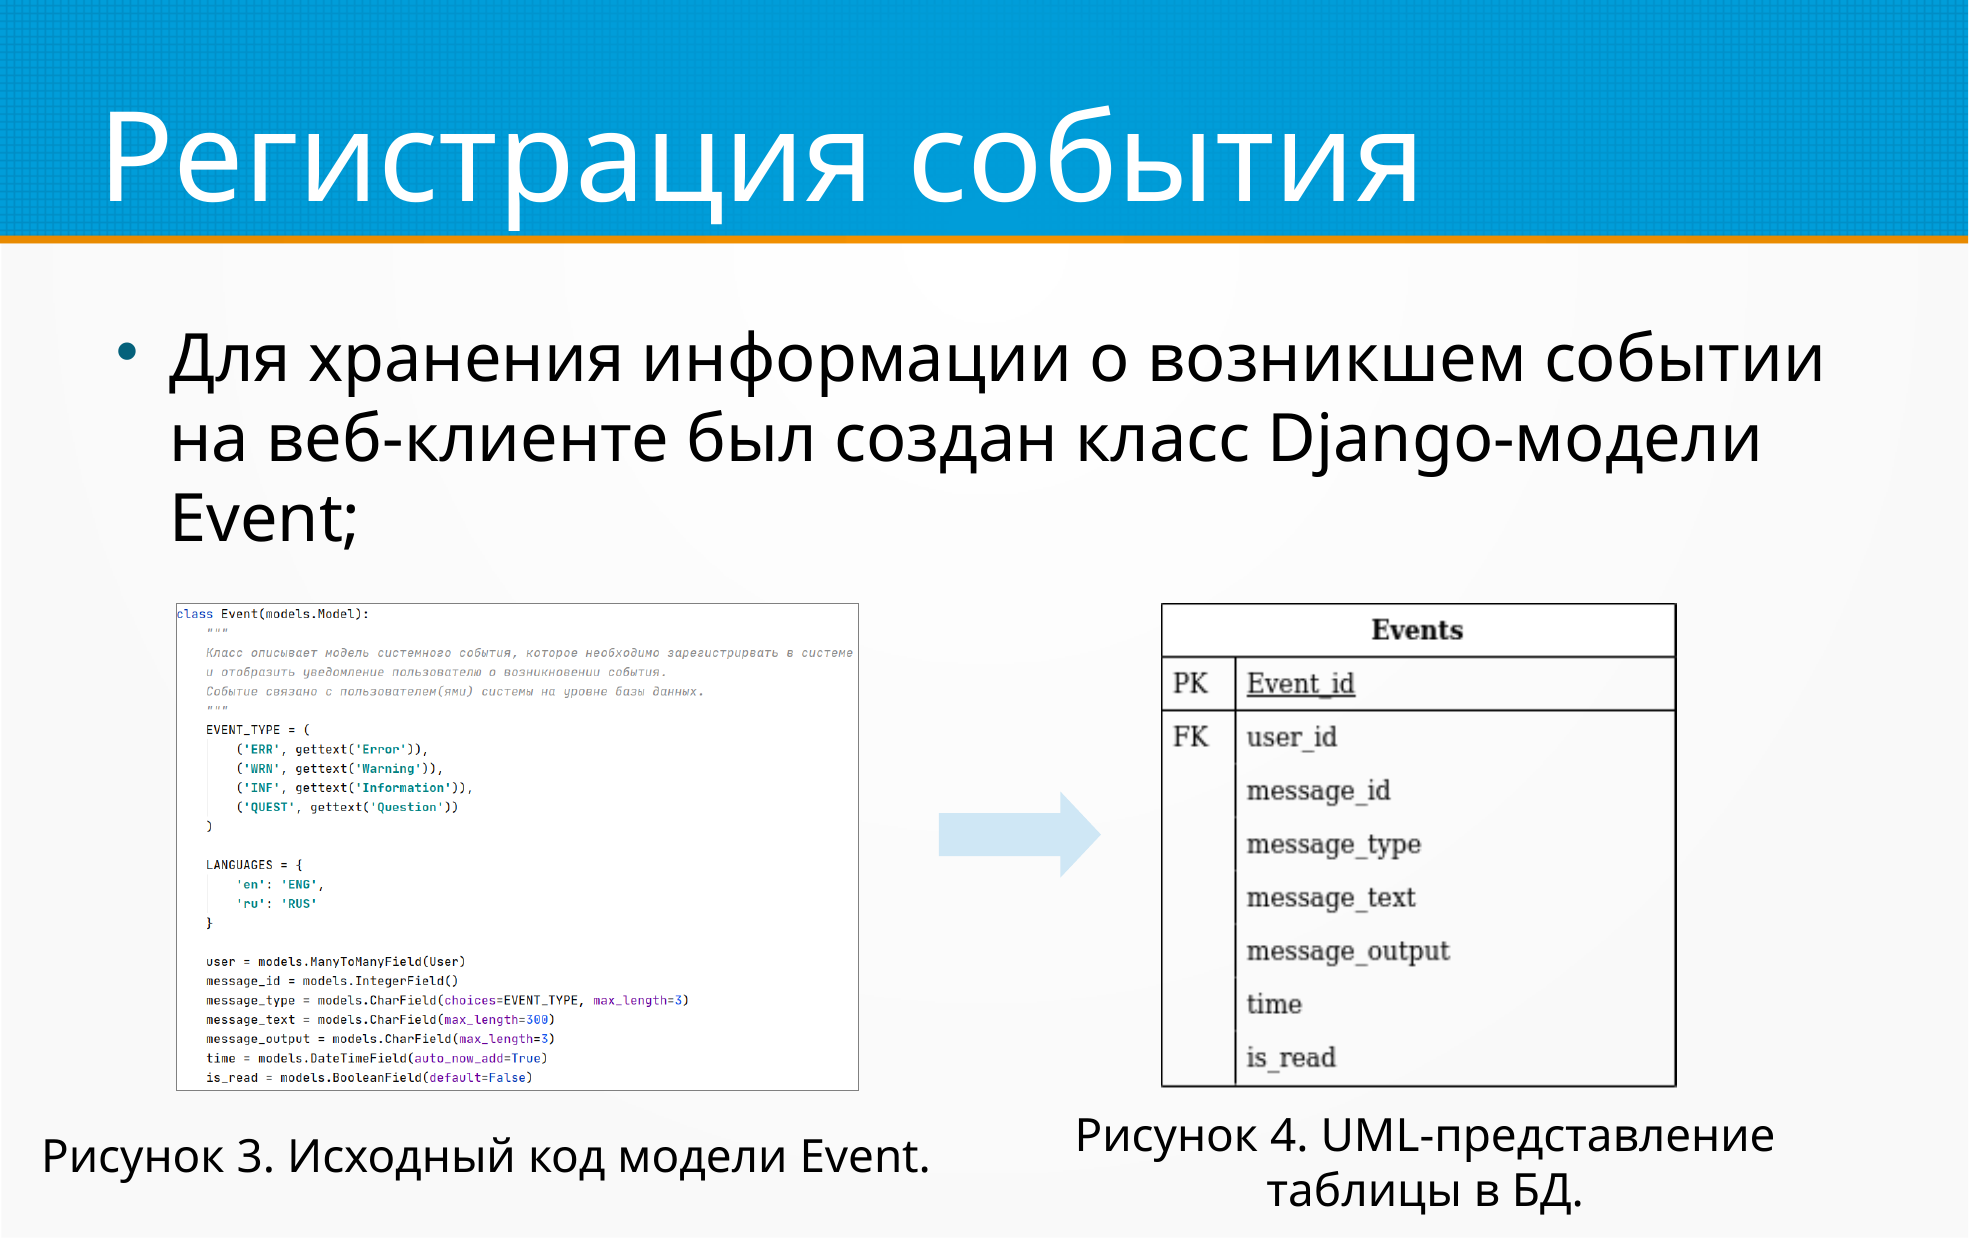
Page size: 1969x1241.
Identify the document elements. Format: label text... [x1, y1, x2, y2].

picture [0, 236, 1969, 1241]
text_box Регистрация события [98, 19, 1870, 227]
text_box Для хранения информации о возникшем событии на веб-клиенте был создан класс Django-модели Event; [98, 314, 1860, 1080]
text_box [938, 791, 1101, 878]
text_box Рисунок 3. Исходный код модели Event. [32, 1094, 941, 1213]
text_box Рисунок 4. UML-представление таблицы в БД. [971, 1101, 1880, 1221]
